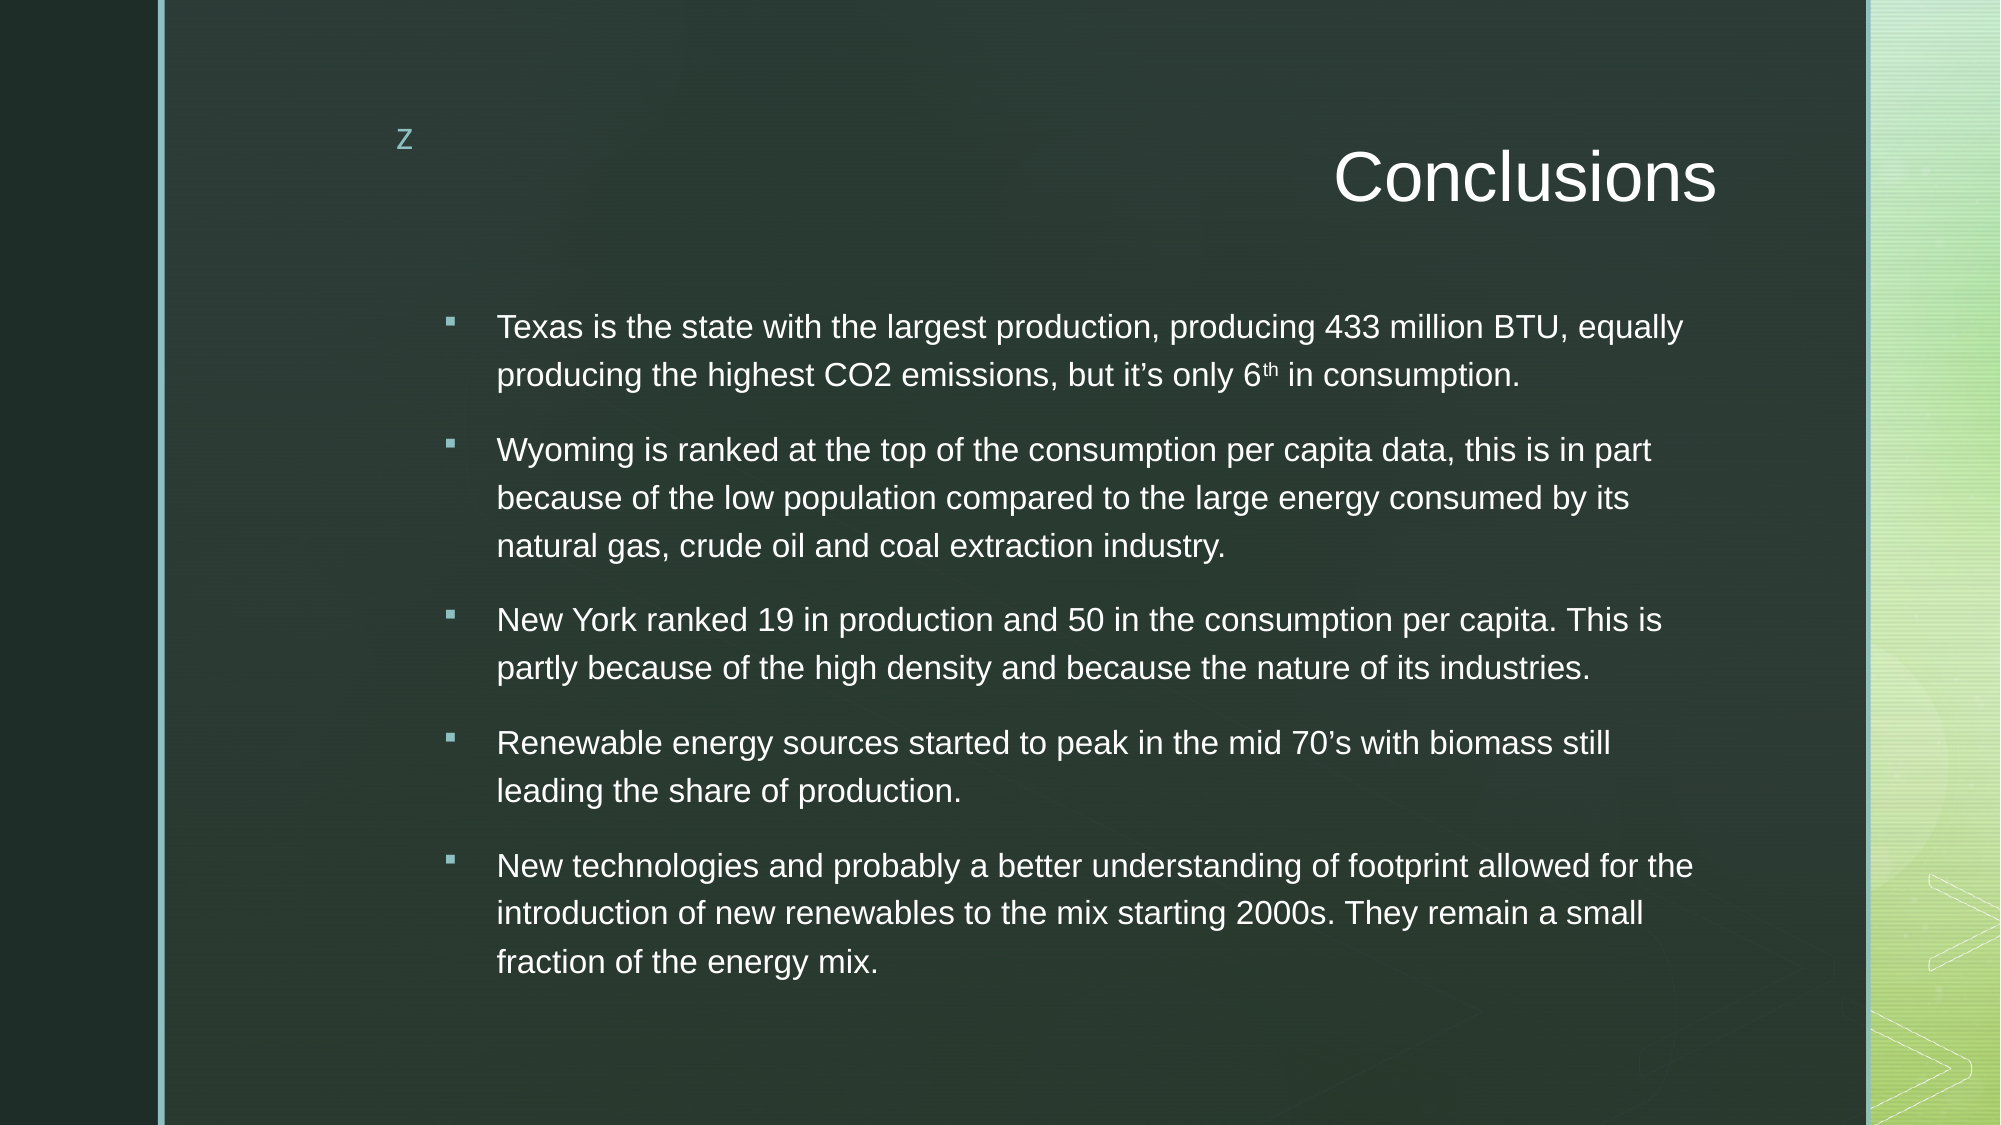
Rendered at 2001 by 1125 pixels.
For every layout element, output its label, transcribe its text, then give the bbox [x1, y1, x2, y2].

title Conclusions [428, 132, 1734, 284]
list Texas is the state with the largest production, producing 433 million BTU, equally producing the highest CO2 emissions, but it’s only 6th in consumption. Wyoming is ranked at the top of the consumption per capita data, this is in part because of the low population compared to the large energy consumed by its natural gas, crude oil and coal extraction industry. New York ranked 19 in production and 50 in the consumption per capita. This is partly because of the high density and because the nature of its industries. Renewable energy sources started to peak in the mid 70’s with biomass still leading the share of production. New technologies and probably a better understanding of footprint allowed for the introduction of new renewables to the mix starting 2000s. They remain a small fraction of the energy mix. [428, 284, 1734, 993]
picture [1871, 0, 2001, 1125]
